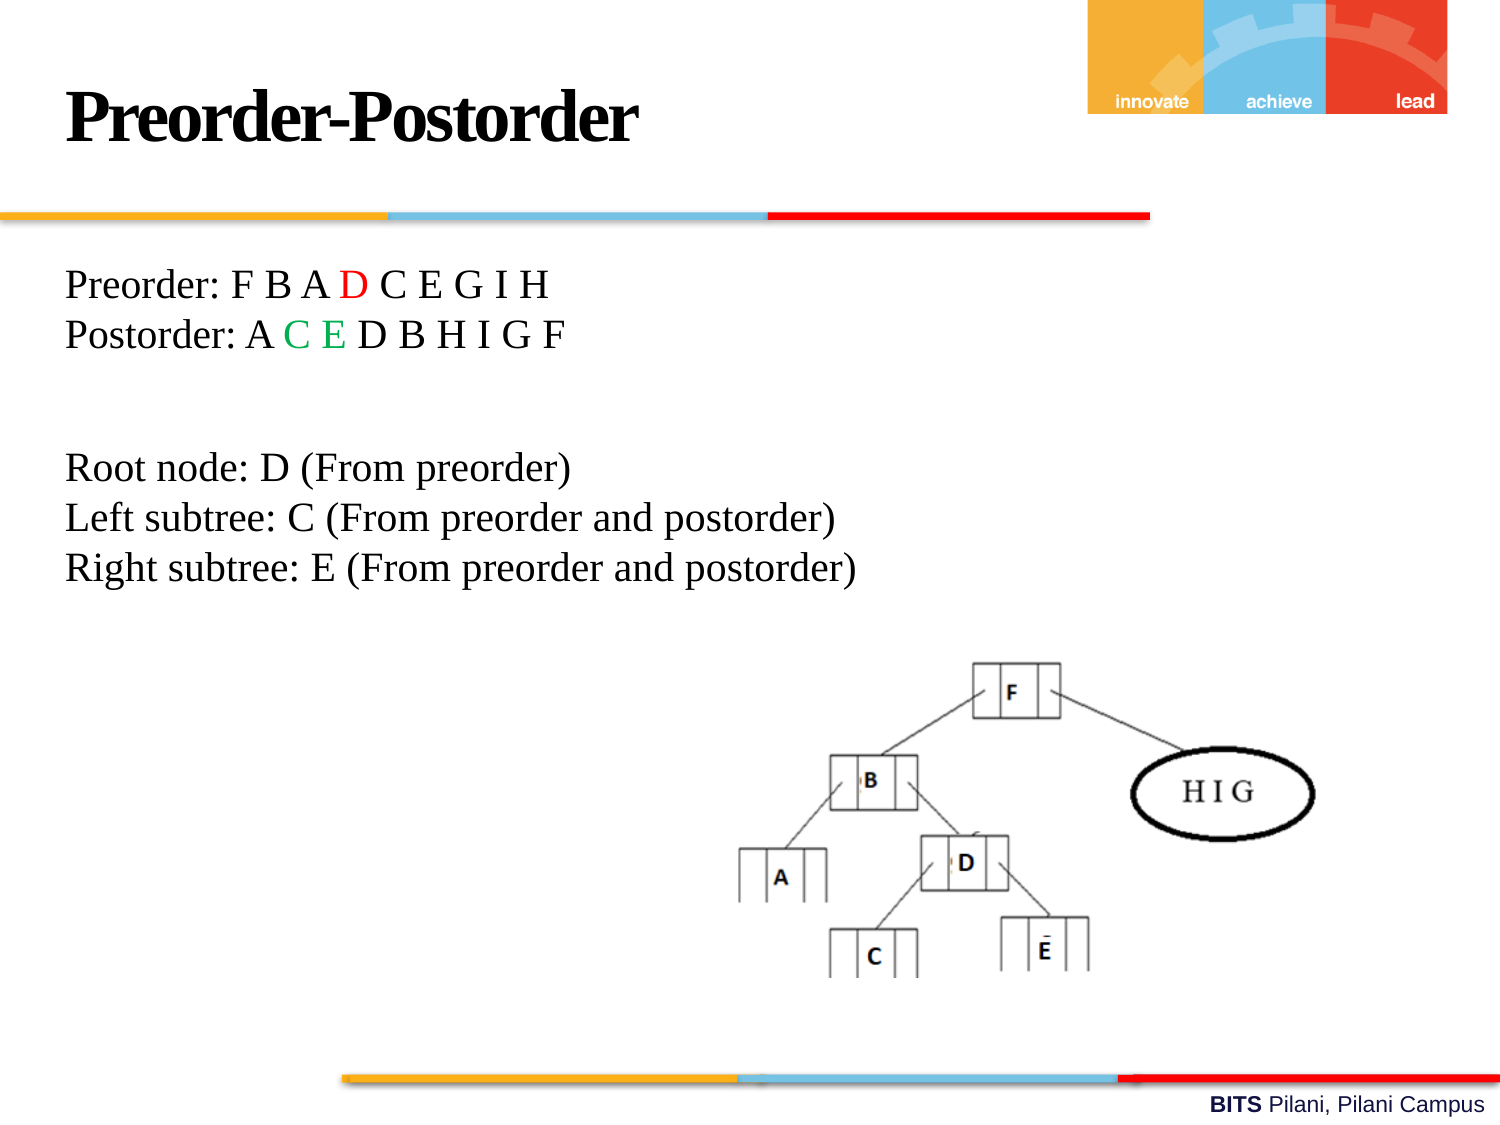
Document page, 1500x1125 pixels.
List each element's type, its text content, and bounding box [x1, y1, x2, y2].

picture [737, 659, 1325, 978]
picture [1087, 0, 1448, 114]
text_box Preorder: F B A D C E G I H Postorder: A C E D B H I G F [49, 249, 800, 365]
text_box Root node: D (From preorder) Left subtree: C (From preorder and postorder) Right subtree: E (From preorder and postorder) [50, 432, 1063, 598]
list Preorder-Postorder [50, 24, 1088, 213]
